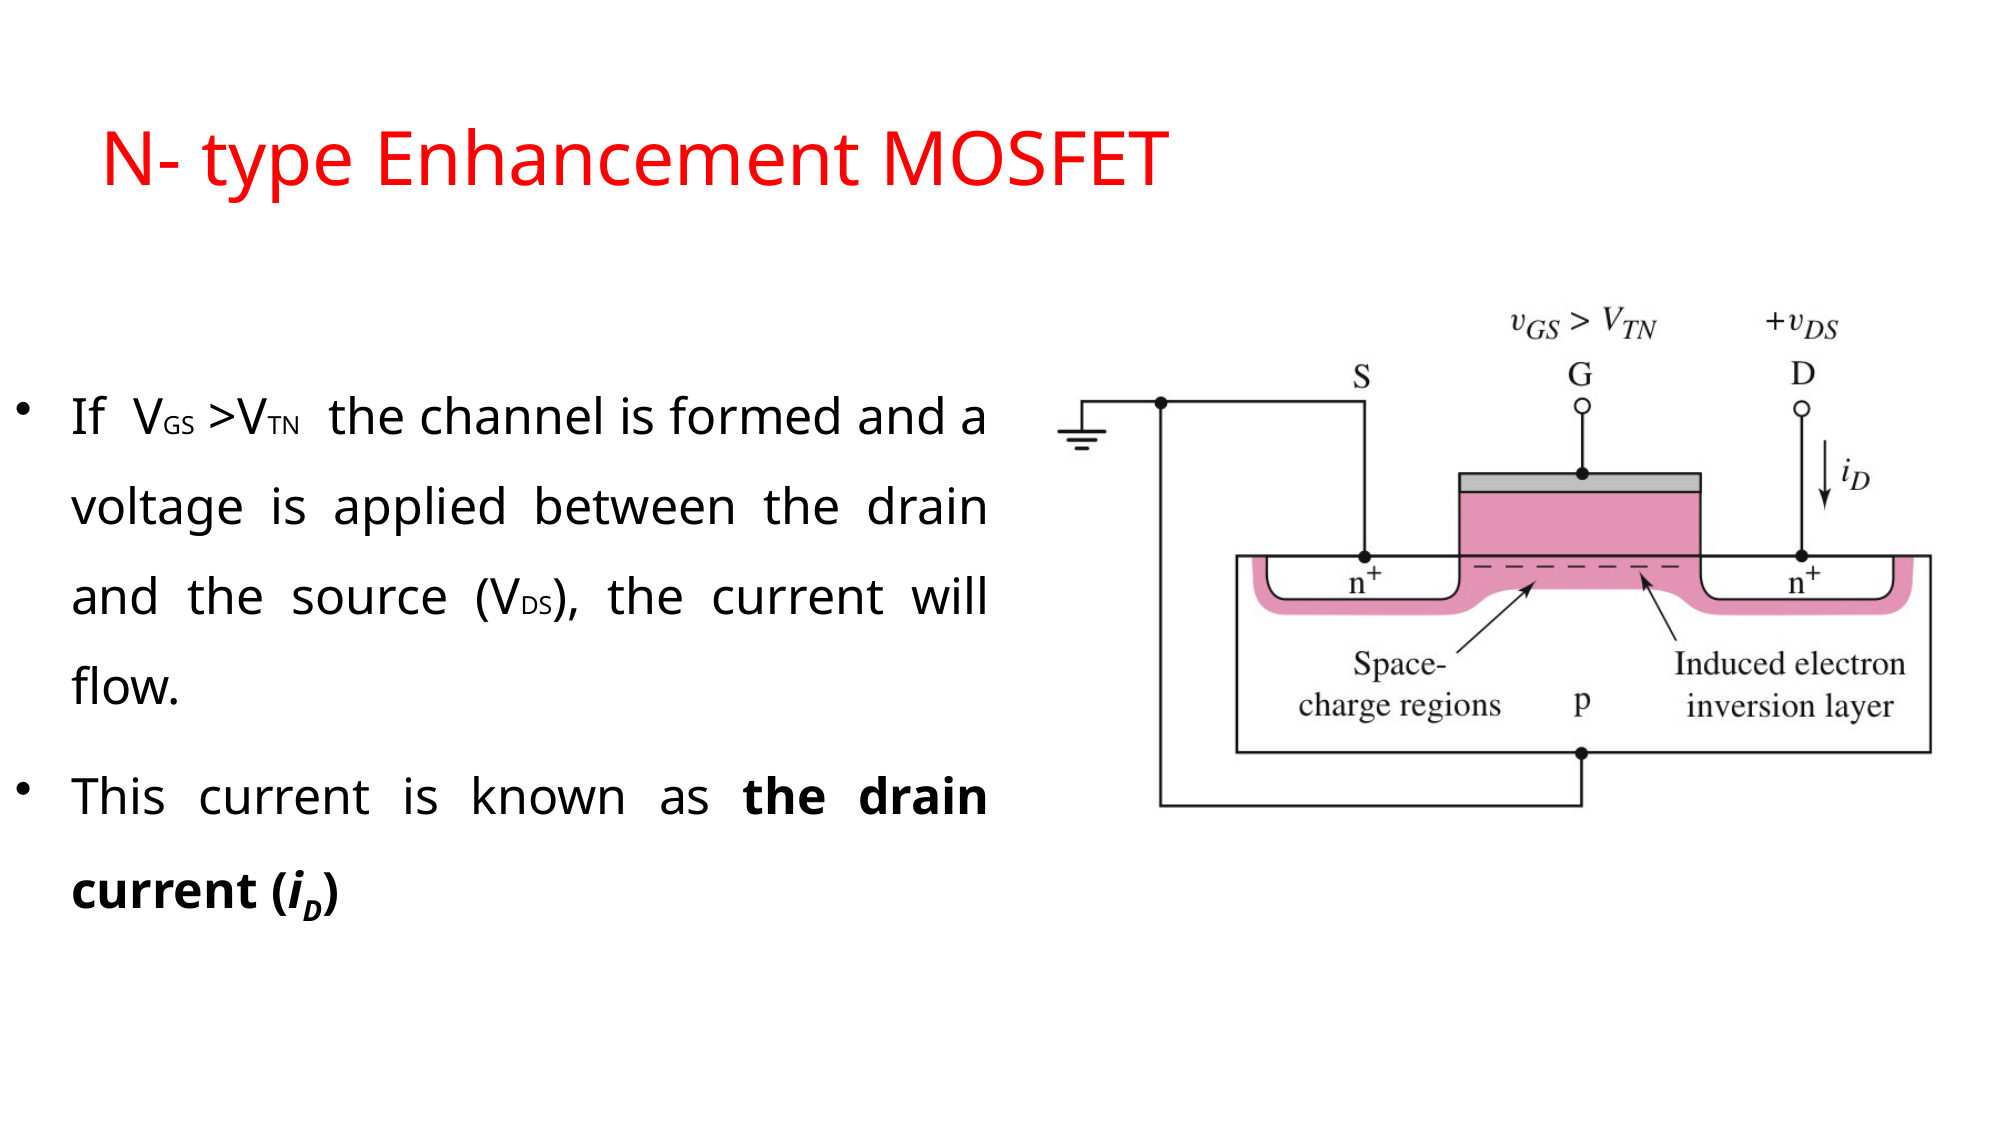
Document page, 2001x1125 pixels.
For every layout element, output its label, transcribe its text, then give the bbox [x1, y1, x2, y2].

picture [1054, 301, 1935, 819]
text_box N- type Enhancement MOSFET [85, 103, 1186, 209]
text_box If VGS >VTN the channel is formed and a voltage is applied between the drain and the source (VDS), the current will flow. This current is known as the drain current (iD) [0, 346, 1005, 935]
